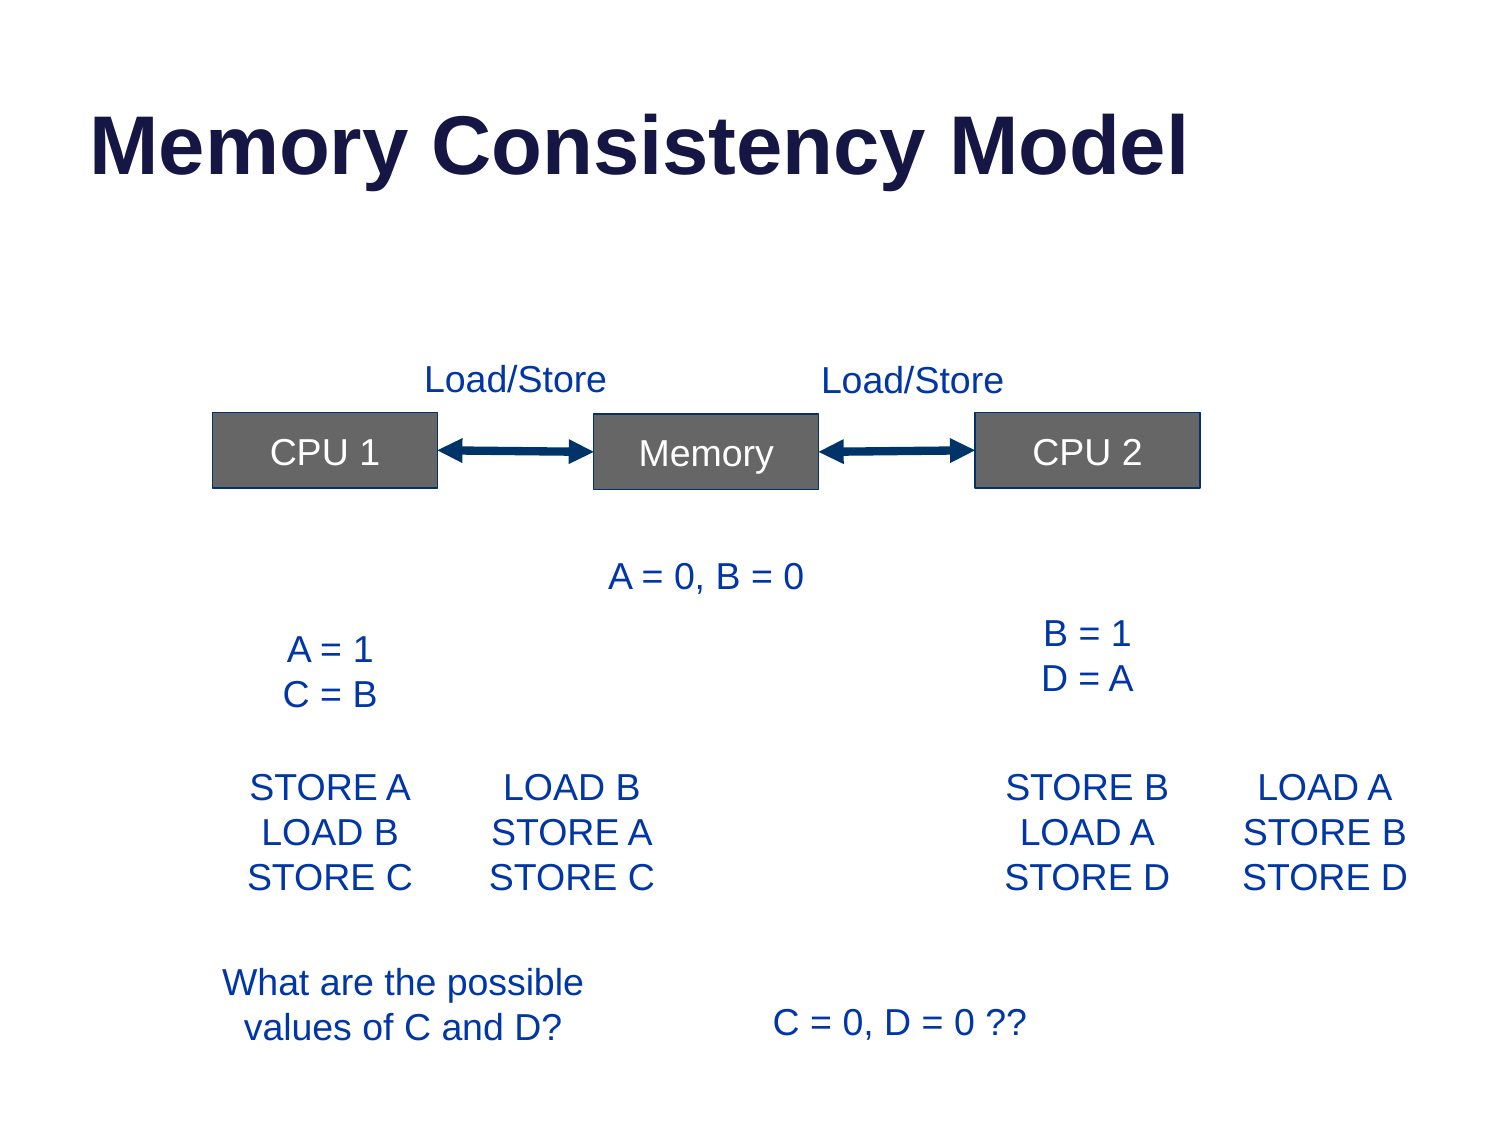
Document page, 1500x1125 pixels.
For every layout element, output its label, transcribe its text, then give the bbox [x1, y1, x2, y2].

text_box A = 1 C = B [217, 617, 443, 723]
text_box LOAD B STORE A STORE C [459, 755, 685, 906]
text_box Load/Store [799, 349, 1025, 409]
text_box CPU 2 [974, 412, 1200, 489]
text_box Load/Store [403, 347, 628, 408]
text_box CPU 1 [212, 412, 438, 489]
text_box STORE A LOAD B STORE C [217, 755, 443, 906]
text_box B = 1 D = A [974, 601, 1200, 707]
title Memory Consistency Model [75, 0, 1425, 200]
text_box What are the possible values of C and D? [159, 950, 647, 1056]
text_box Memory [593, 414, 819, 490]
text_box C = 0, D = 0 ?? [706, 990, 1094, 1051]
text_box STORE B LOAD A STORE D [974, 755, 1200, 906]
text_box LOAD A STORE B STORE D [1212, 755, 1438, 906]
text_box A = 0, B = 0 [571, 544, 841, 605]
